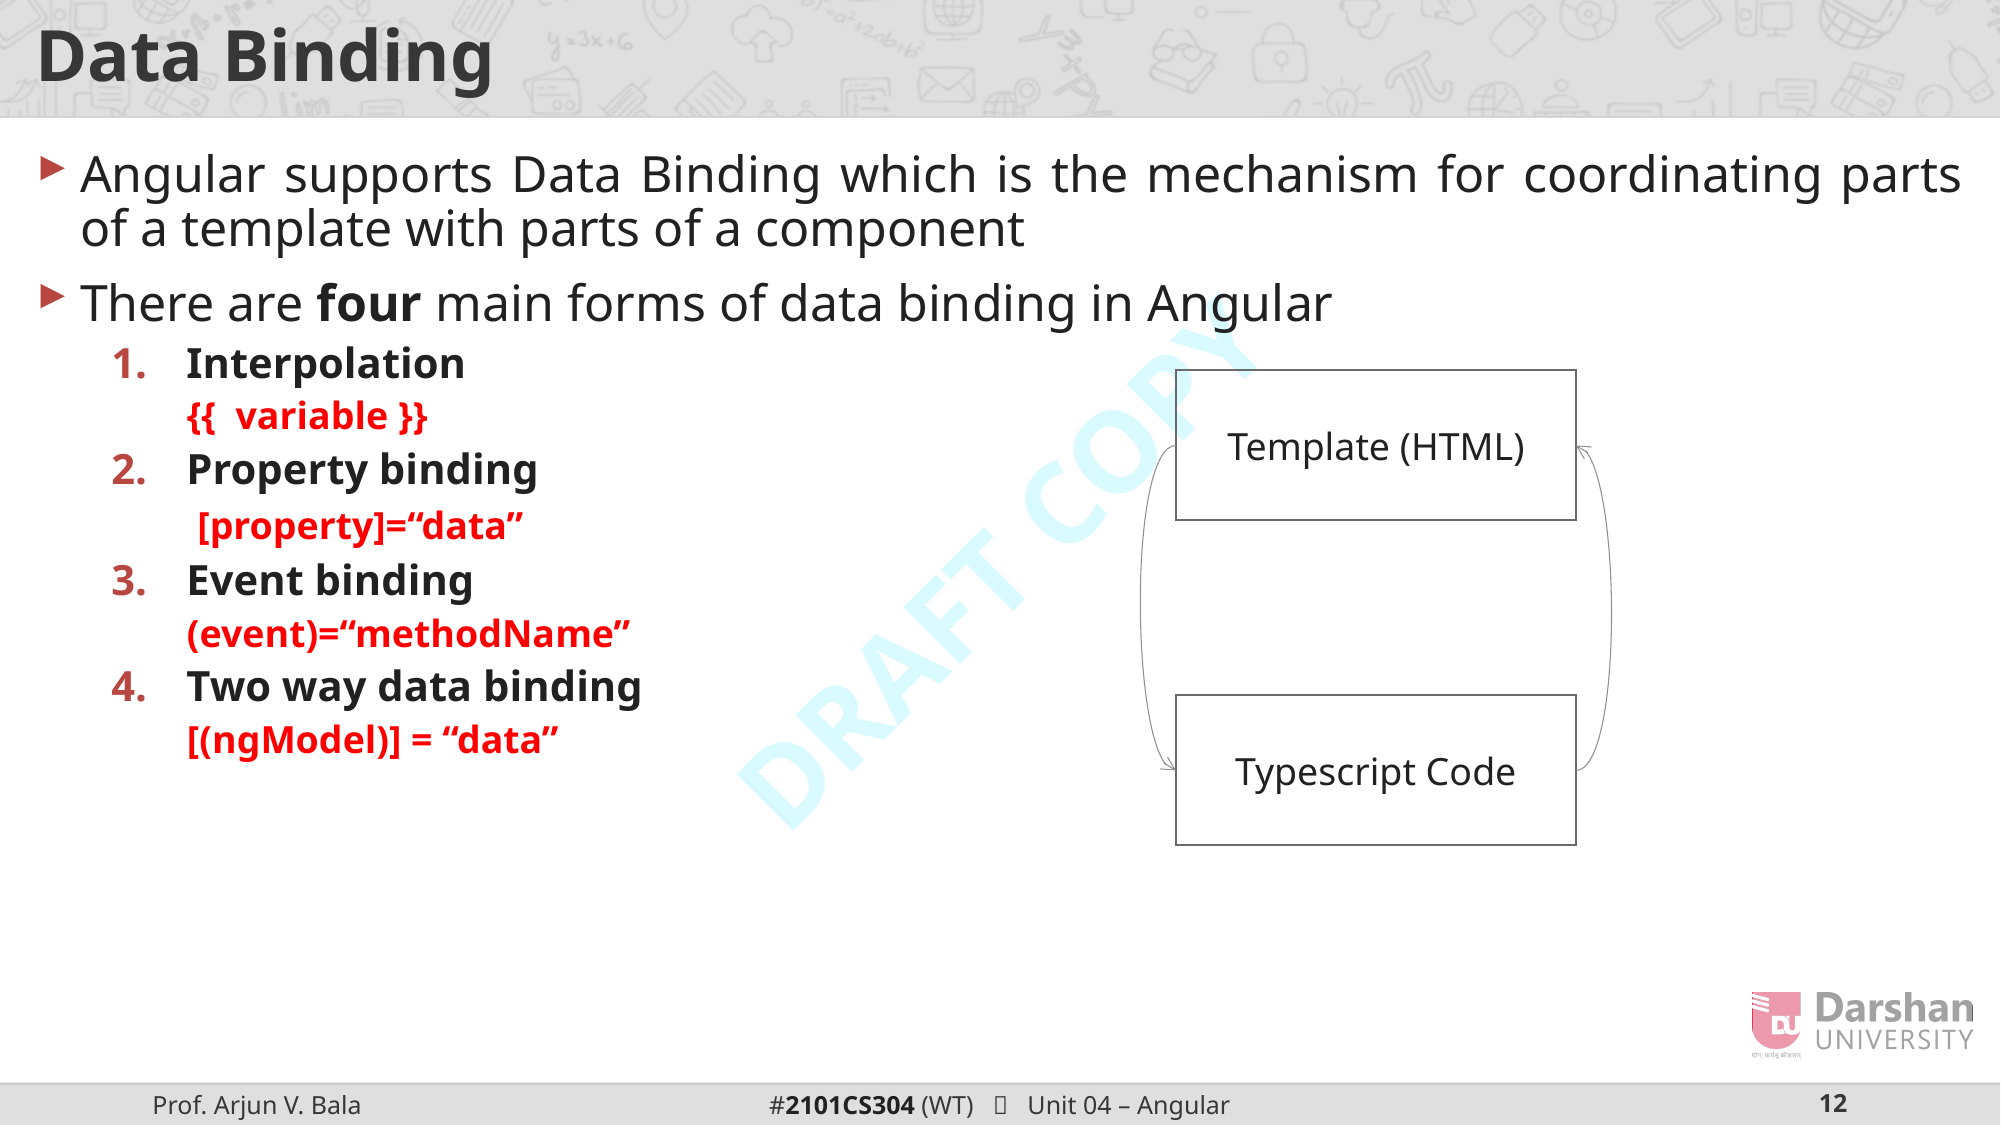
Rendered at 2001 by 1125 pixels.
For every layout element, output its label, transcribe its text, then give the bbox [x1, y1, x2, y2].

title Data Binding [0, 0, 2000, 117]
text_box Template (HTML) [1175, 369, 1577, 521]
text_box Typescript Code [1175, 694, 1577, 846]
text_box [1175, 445, 1179, 771]
list Angular supports Data Binding which is the mechanism for coordinating parts of a template with parts of a component There are four main forms of data binding in Angular Interpolation {{ variable }} Property binding [property]=“data” Event binding (event)=“methodName” Two way data binding [(ngModel)] = “data” [21, 141, 1979, 1059]
